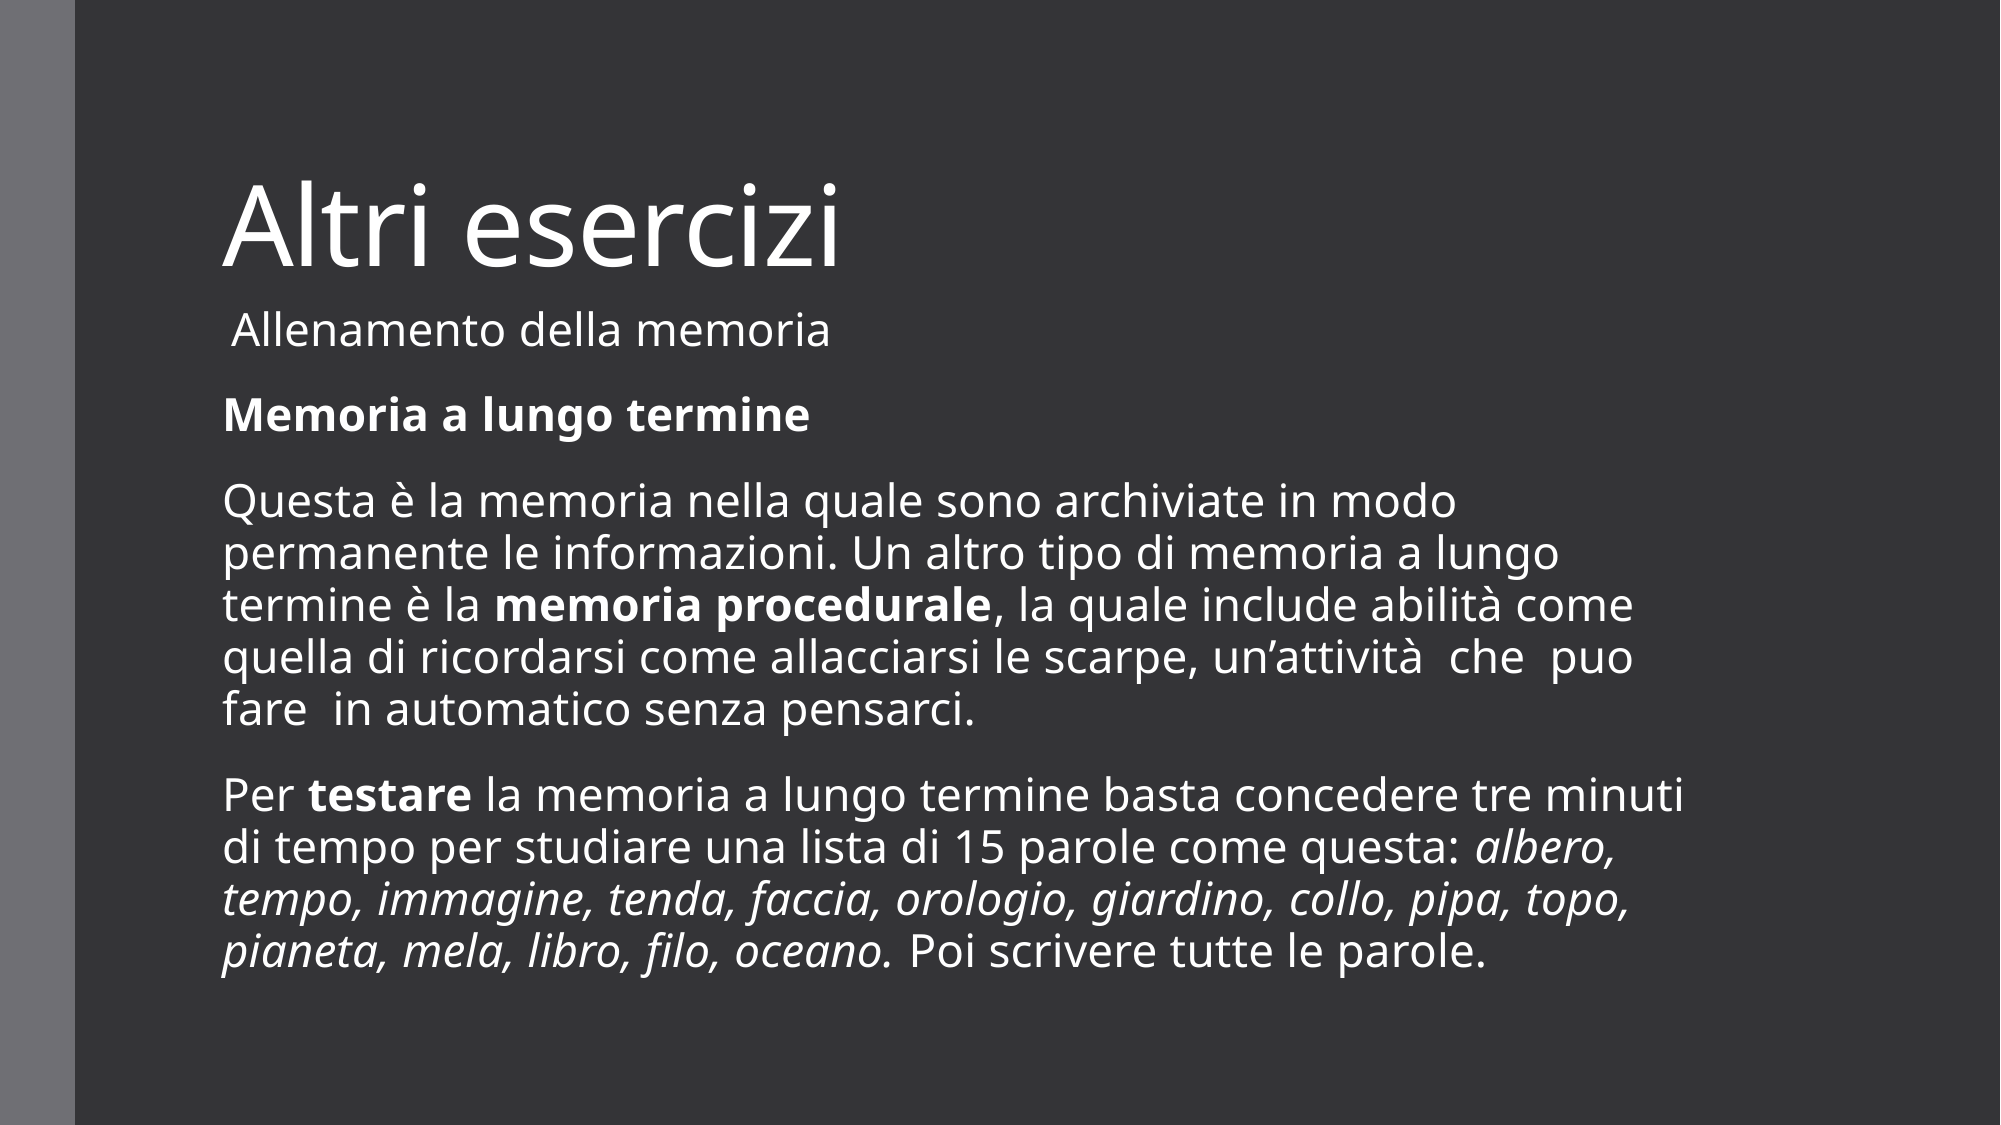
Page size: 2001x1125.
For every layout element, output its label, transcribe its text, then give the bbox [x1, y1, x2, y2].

subtitle Allenamento della memoria Memoria a lungo termine Questa è la memoria nella quale sono archiviate in modo permanente le informazioni. Un altro tipo di memoria a lungo termine è la memoria procedurale, la quale include abilità come quella di ricordarsi come allacciarsi le scarpe, un’attività che puo fare in automatico senza pensarci. Per testare la memoria a lungo termine basta concedere tre minuti di tempo per studiare una lista di 15 parole come questa: albero, tempo, immagine, tenda, faccia, orologio, giardino, collo, pipa, topo, pianeta, mela, libro, filo, oceano. Poi scrivere tutte le parole. [206, 296, 1752, 1065]
title Altri esercizi [206, 124, 1752, 296]
